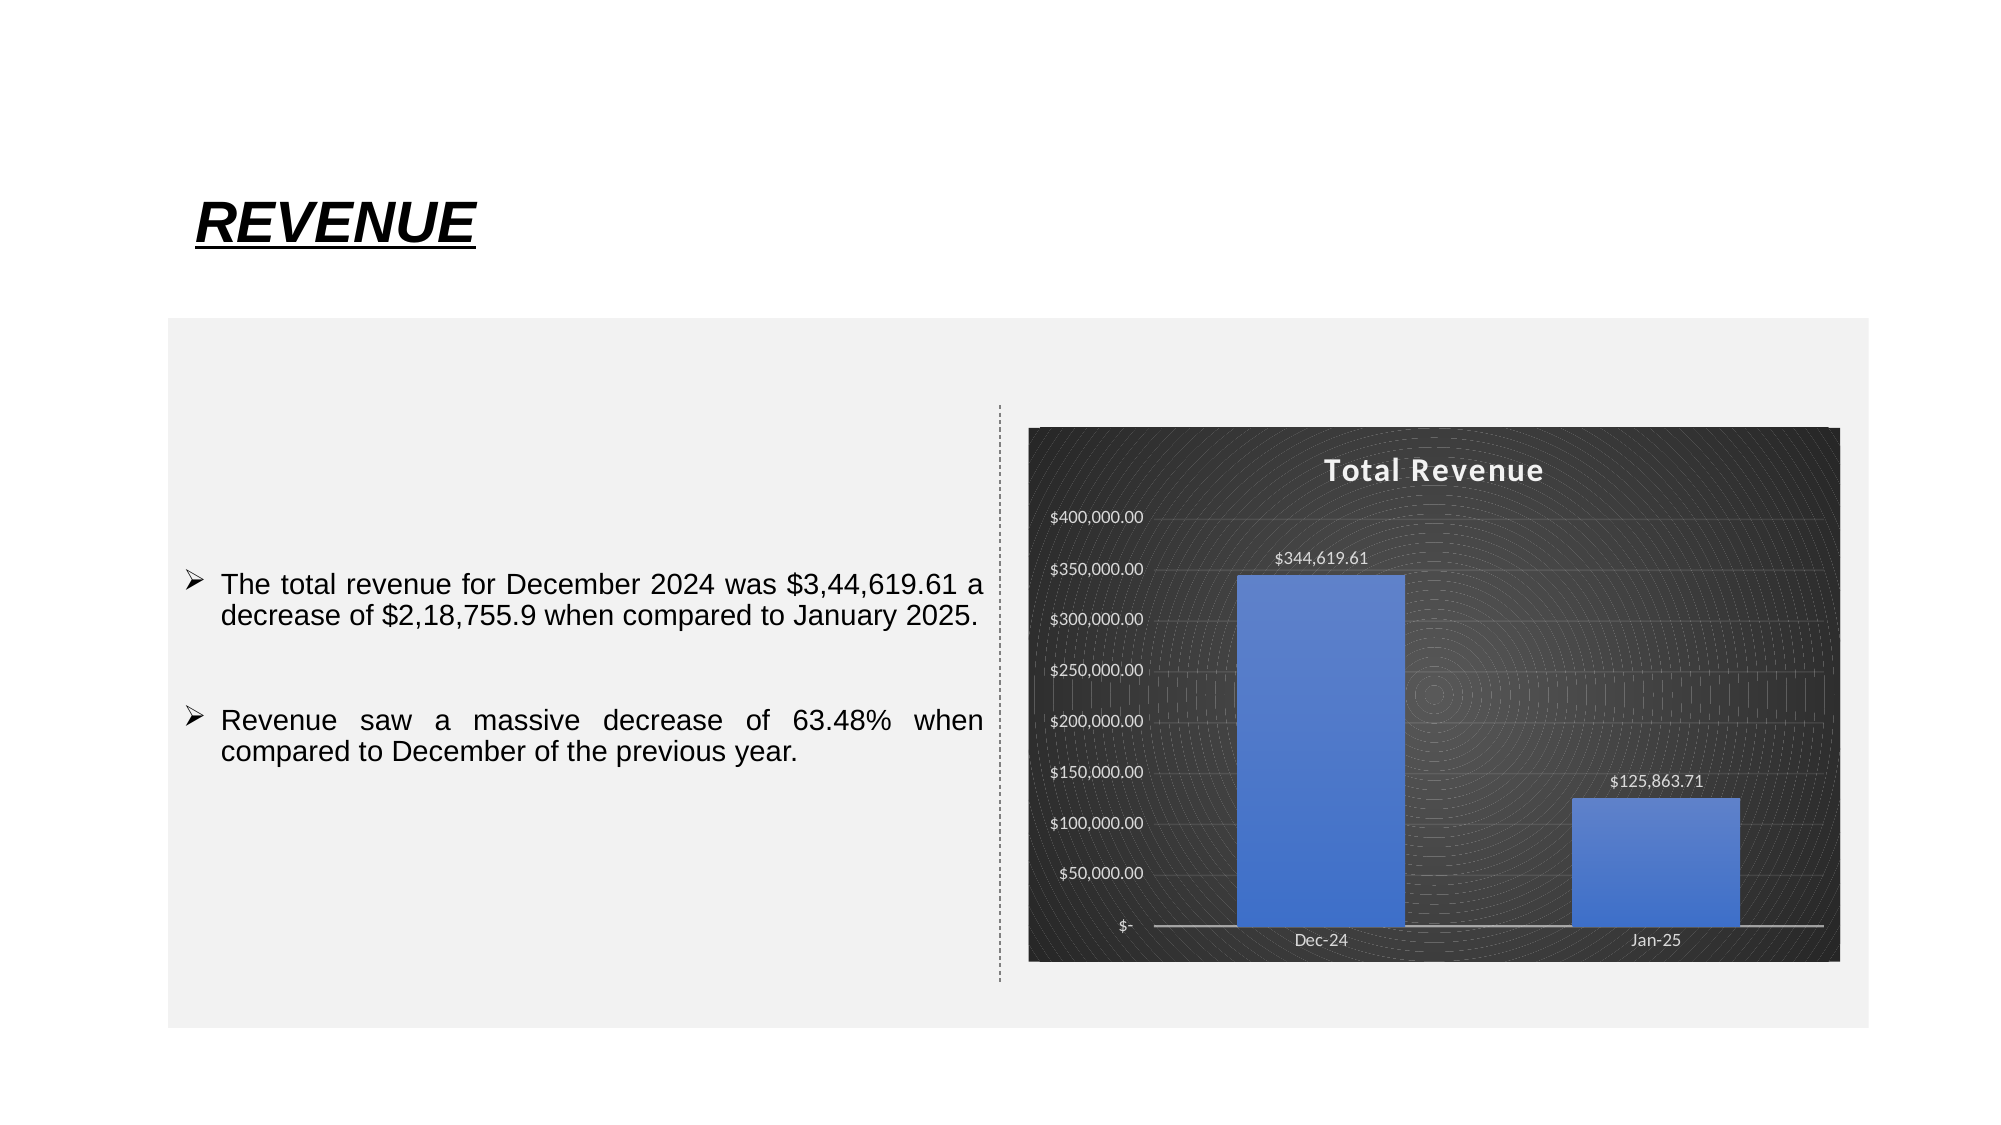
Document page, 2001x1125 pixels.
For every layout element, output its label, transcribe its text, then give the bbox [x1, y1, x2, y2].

text_box [168, 318, 1869, 1028]
list The total revenue for December 2024 was $3,44,619.61 a decrease of $2,18,755.9 when compared to January 2025. Revenue saw a massive decrease of 63.48% when compared to December of the previous year. [168, 405, 999, 985]
chart [1028, 427, 1841, 962]
title REVENUE [180, 162, 1830, 285]
